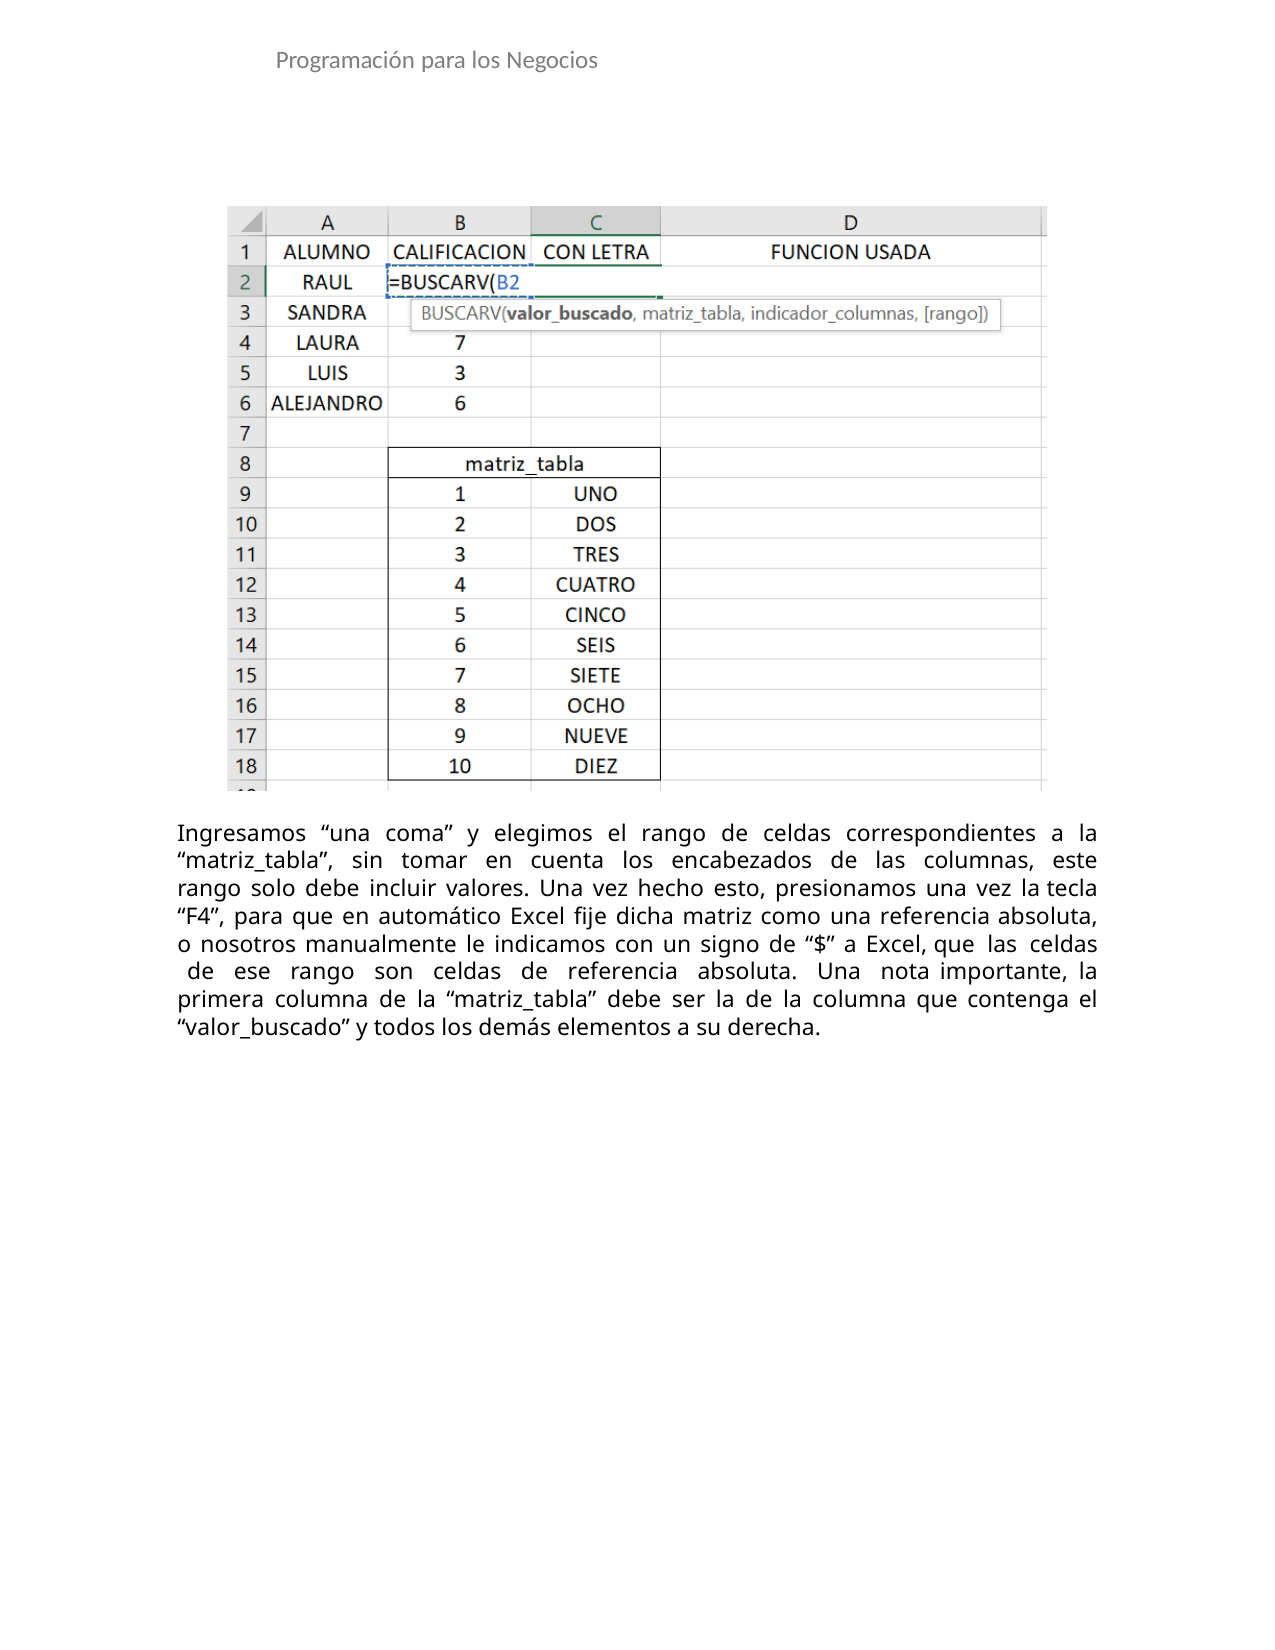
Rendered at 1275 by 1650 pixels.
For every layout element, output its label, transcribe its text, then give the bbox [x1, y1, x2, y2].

text_box [227, 206, 1048, 791]
text_box Ingresamos “una coma” y elegimos el rango de celdas correspondientes a la “matriz_tabla”, sin tomar en cuenta los encabezados de las columnas, este rango solo debe incluir valores. Una vez hecho esto, presionamos una vez la tecla “F4”, para que en automático Excel fije dicha matriz como una referencia absoluta, o nosotros manualmente le indicamos con un signo de “$” a Excel, que las celdas de ese rango son celdas de referencia absoluta. Una nota importante, la primera columna de la “matriz_tabla” debe ser la de la columna que contenga el “valor_buscado” y todos los demás elementos a su derecha. [175, 818, 1100, 1043]
text_box Programación para los Negocios [273, 43, 605, 78]
